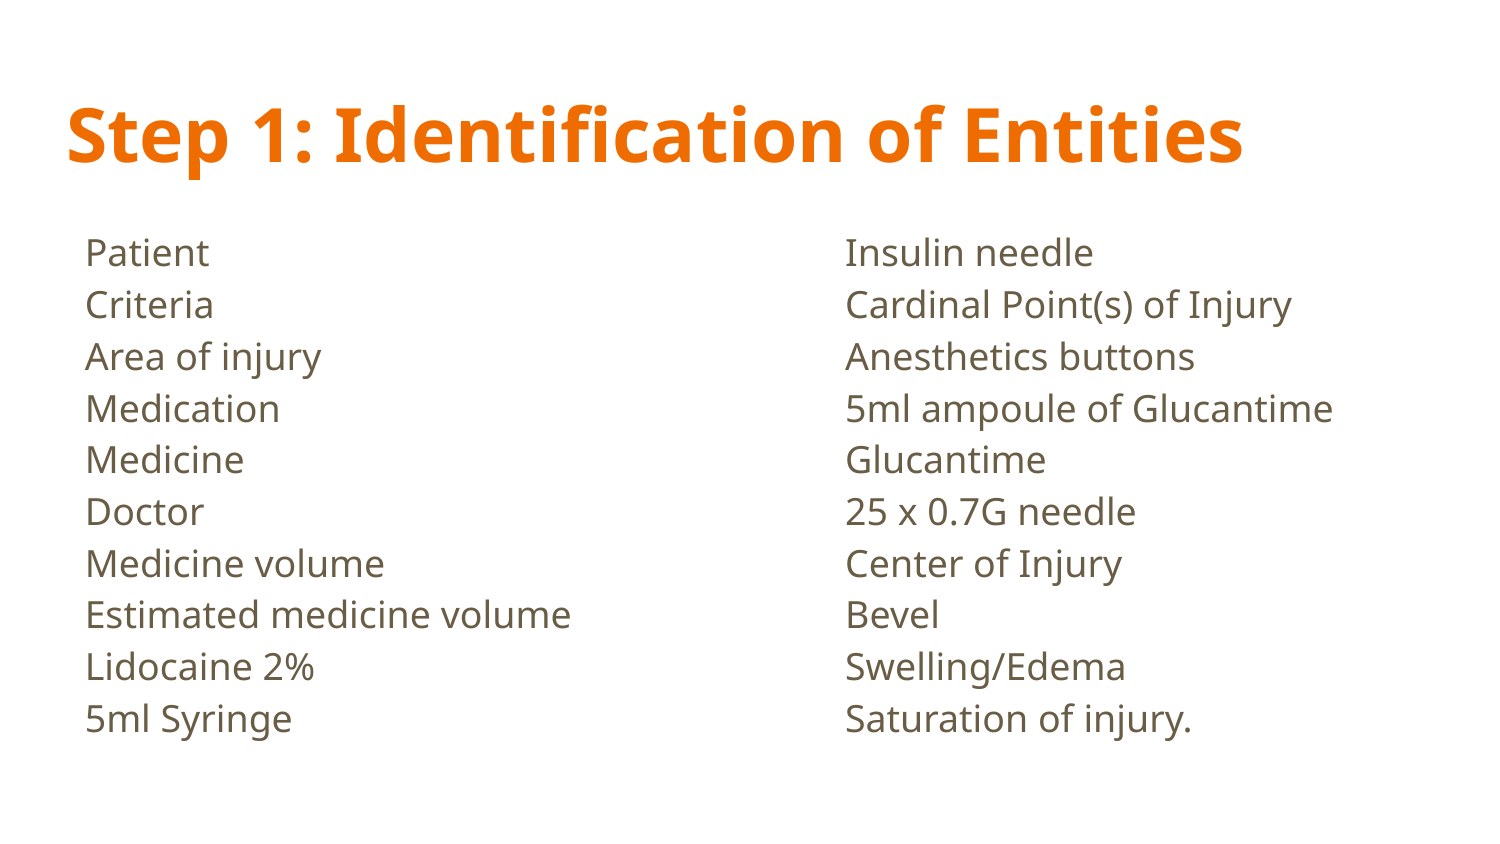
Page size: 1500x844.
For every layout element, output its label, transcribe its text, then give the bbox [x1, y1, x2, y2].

title Step 1: Identification of Entities [51, 72, 1449, 189]
list Patient Criteria Area of injury Medication Medicine Doctor Medicine volume Estimated medicine volume Lidocaine 2% 5ml Syringe [51, 207, 708, 750]
list Insulin needle Cardinal Point(s) of Injury Anesthetics buttons 5ml ampoule of Glucantime Glucantime 25 x 0.7G needle Center of Injury Bevel Swelling/Edema Saturation of injury. [792, 207, 1449, 750]
